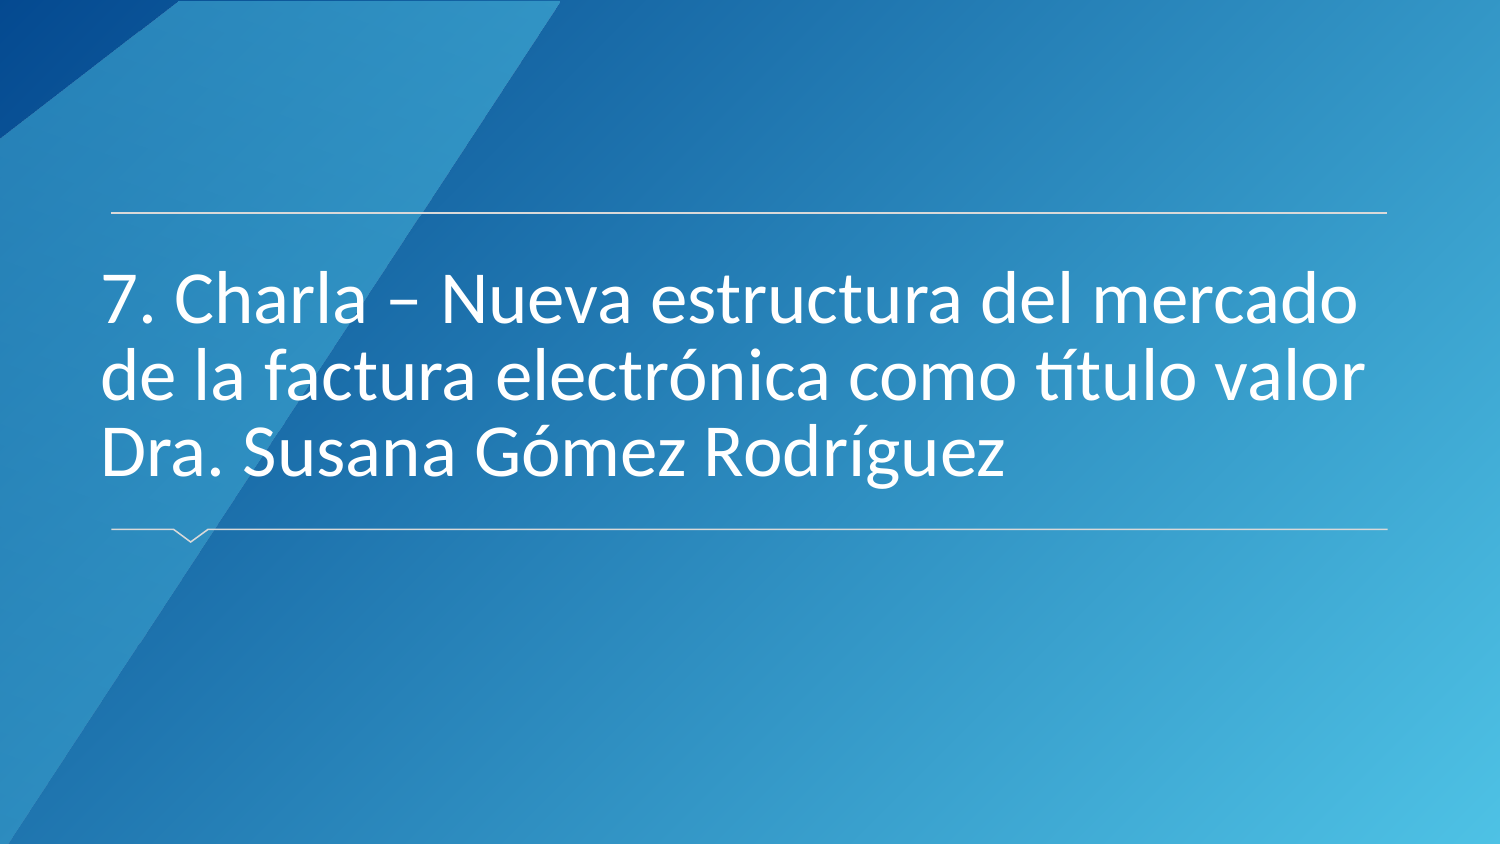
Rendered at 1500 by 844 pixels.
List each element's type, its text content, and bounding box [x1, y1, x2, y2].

title 7. Charla – Nueva estructura del mercado de la factura electrónica como título valor Dra. Susana Gómez Rodríguez [100, 342, 1410, 617]
